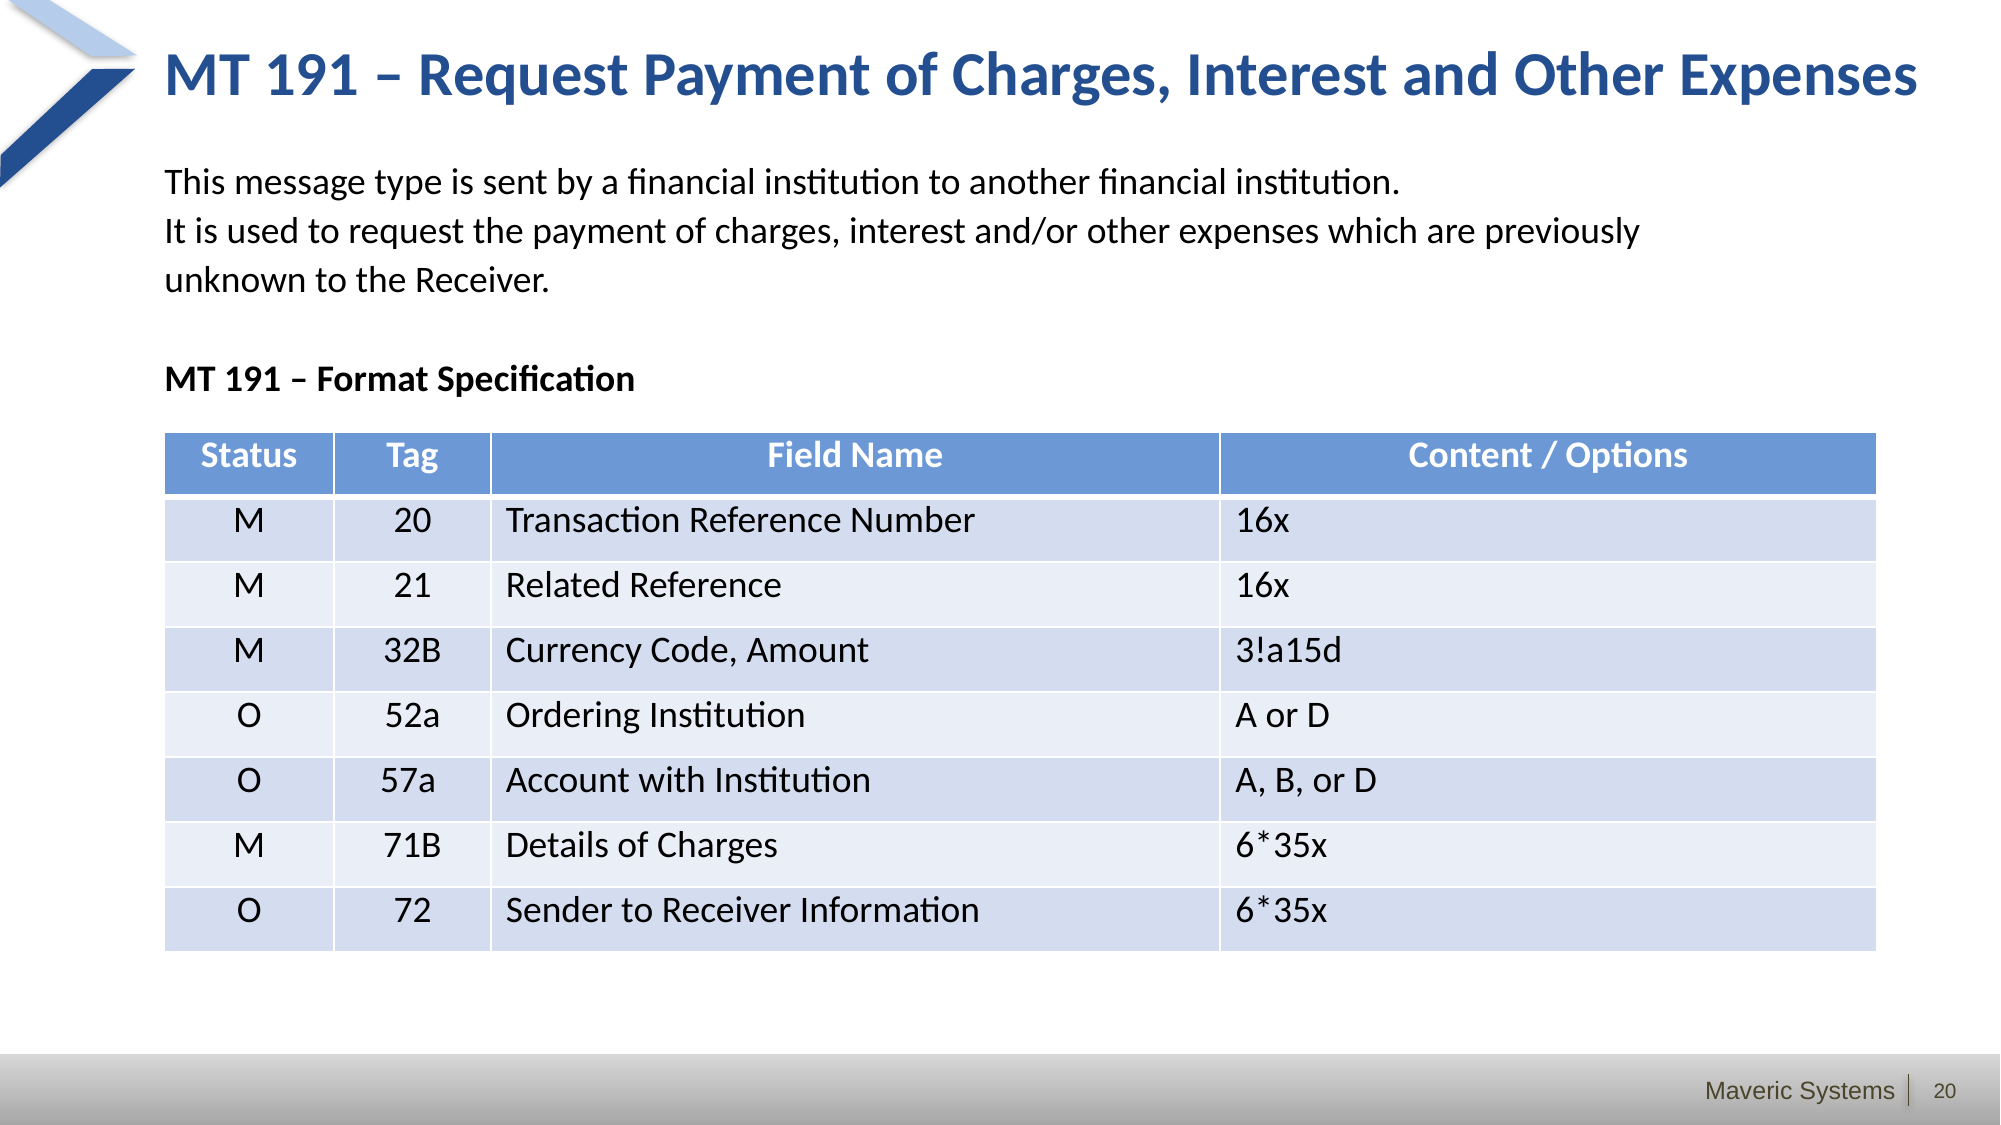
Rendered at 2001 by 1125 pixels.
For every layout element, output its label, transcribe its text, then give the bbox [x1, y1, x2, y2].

table_cell O [165, 693, 333, 756]
table_cell O [165, 888, 333, 951]
table_cell M [165, 500, 333, 561]
table_cell M [165, 563, 333, 626]
table_cell Details of Charges [492, 823, 1219, 886]
table_header Field Name [492, 433, 1219, 494]
table_cell 6*35x [1221, 888, 1876, 951]
table_header Status [165, 433, 333, 494]
list This message type is sent by a financial institution to another financial institution. It is used to request the payment of charges, interest and/or other expenses which are previously unknown to the Receiver. MT 191 – Format Specification [164, 156, 1957, 569]
table_cell Related Reference [492, 563, 1219, 626]
table_cell A or D [1221, 693, 1876, 756]
table_cell 6*35x [1221, 823, 1876, 886]
table_cell 21 [335, 563, 490, 626]
table_cell Transaction Reference Number [492, 500, 1219, 561]
table_cell 52a [335, 693, 490, 756]
table_cell A, B, or D [1221, 758, 1876, 821]
table_cell Sender to Receiver Information [492, 888, 1219, 951]
table_cell 71B [335, 823, 490, 886]
table_cell 20 [335, 500, 490, 561]
table_header Tag [335, 433, 490, 494]
table_cell 72 [335, 888, 490, 951]
table_cell 16x [1221, 500, 1876, 561]
table_cell M [165, 628, 333, 691]
table_cell 3!a15d [1221, 628, 1876, 691]
table_cell Account with Institution [492, 758, 1219, 821]
table_header Content / Options [1221, 433, 1876, 494]
table_cell 32B [335, 628, 490, 691]
table_cell O [165, 758, 333, 821]
table_cell 16x [1221, 563, 1876, 626]
title MT 191 – Request Payment of Charges, Interest and Other Expenses [164, 32, 1957, 109]
table_cell M [165, 823, 333, 886]
table_cell Currency Code, Amount [492, 628, 1219, 691]
table_cell 57a [335, 758, 490, 821]
table_cell Ordering Institution [492, 693, 1219, 756]
